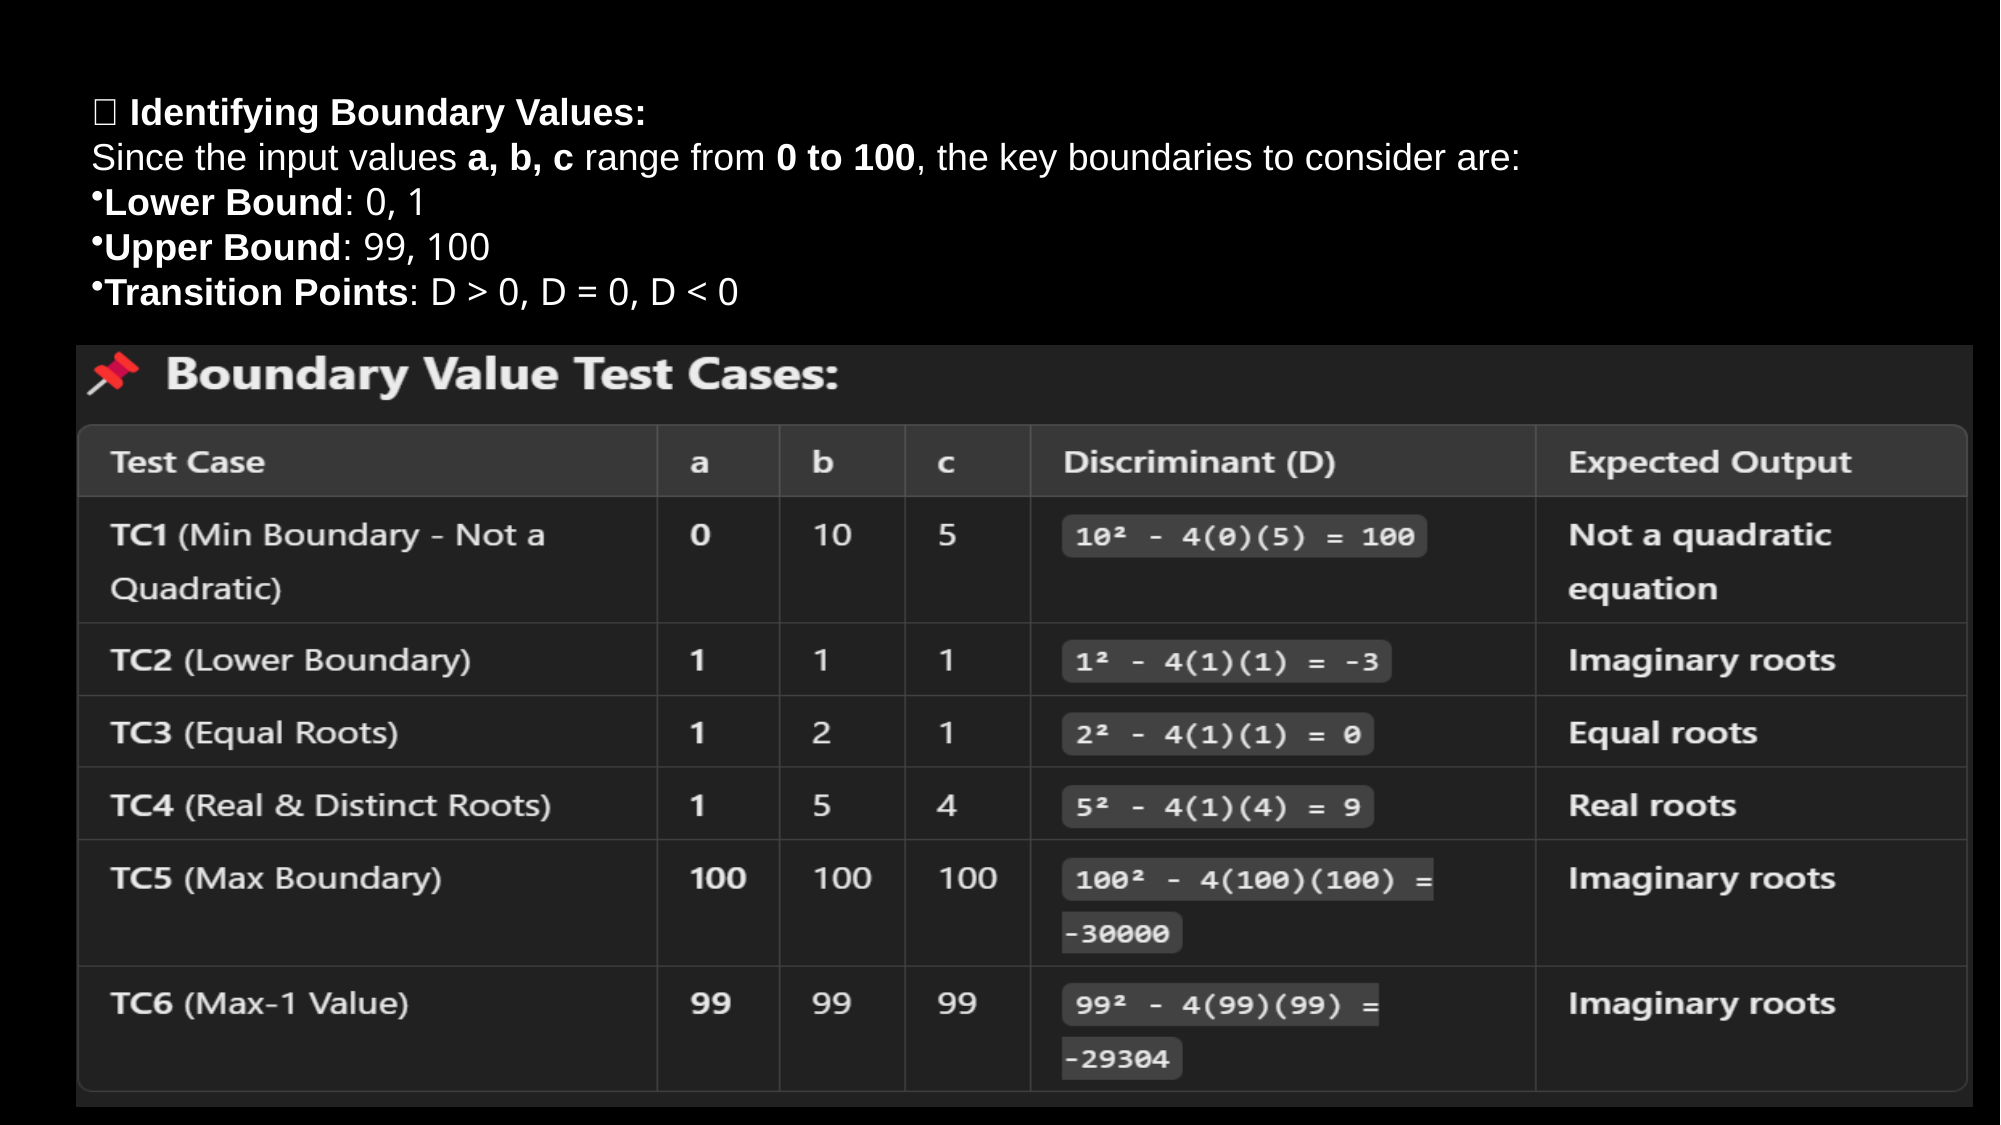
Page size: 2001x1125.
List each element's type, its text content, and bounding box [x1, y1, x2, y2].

list 📌 Identifying Boundary Values: Since the input values a, b, c range from 0 to 100, the key boundaries to consider are: Lower Bound: 0, 1 Upper Bound: 99, 100 Transition Points: D > 0, D = 0, D < 0 [76, 0, 1884, 345]
picture [75, 345, 1974, 1107]
